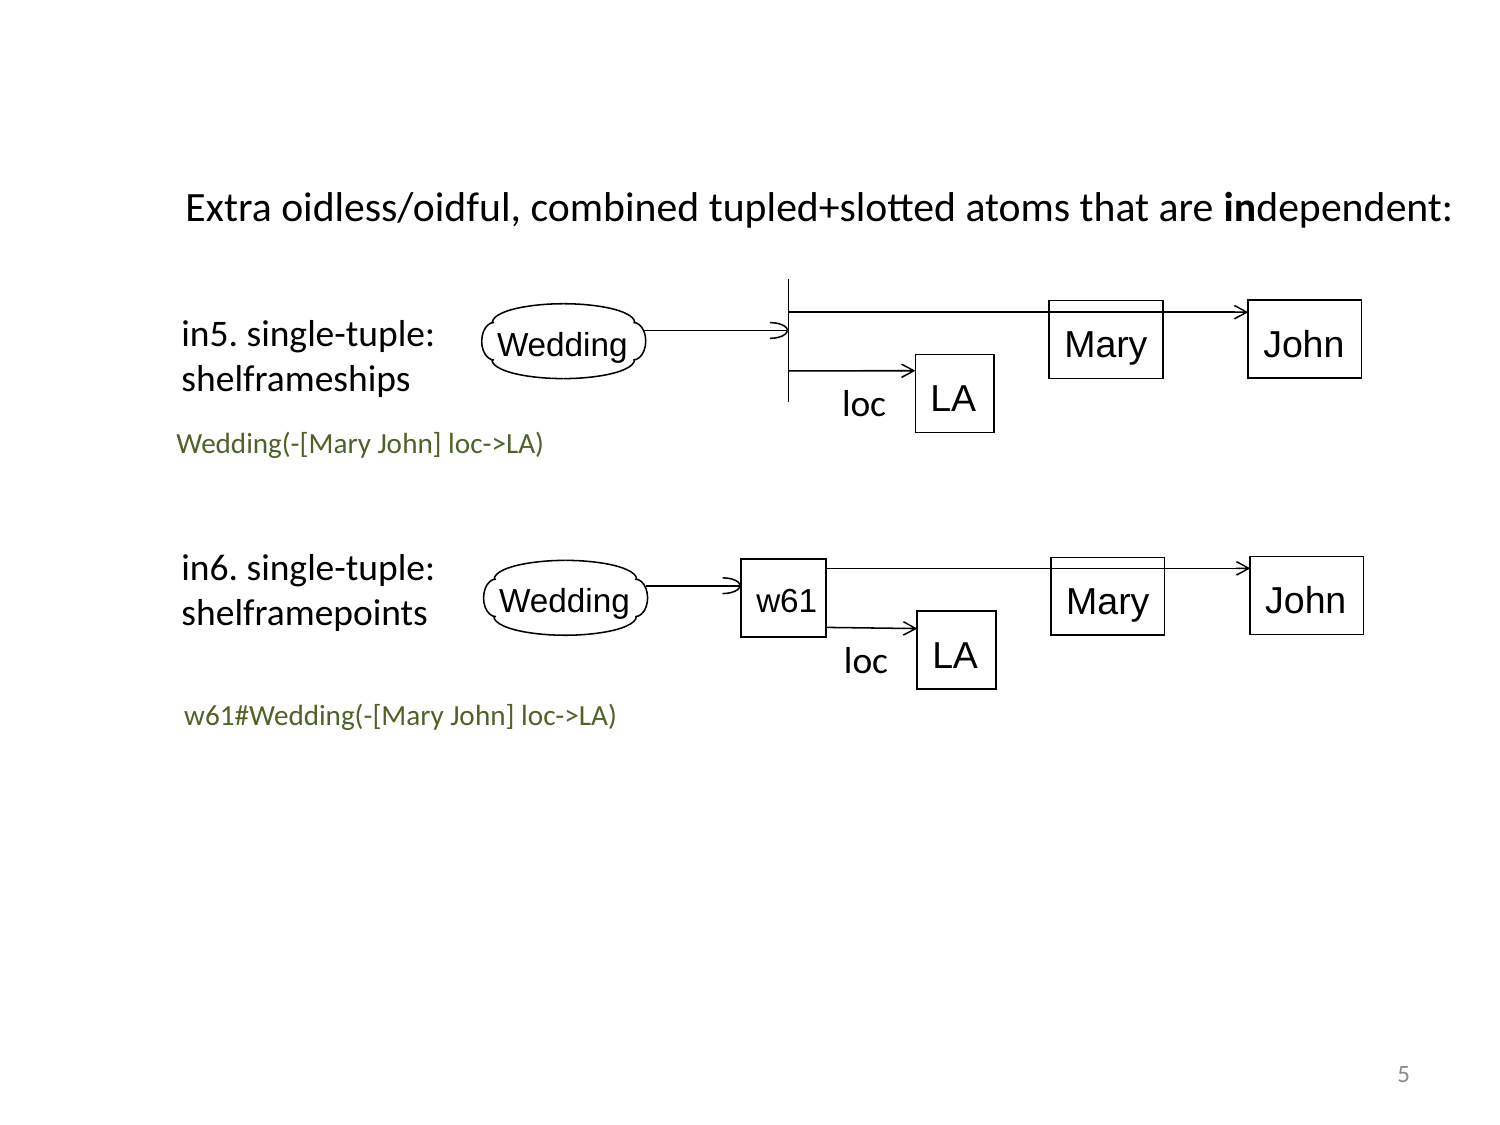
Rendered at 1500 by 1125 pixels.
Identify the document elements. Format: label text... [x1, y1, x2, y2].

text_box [740, 558, 834, 638]
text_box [481, 303, 646, 379]
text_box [1050, 576, 1166, 636]
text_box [916, 610, 997, 690]
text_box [483, 559, 648, 636]
slide_number 5 [1074, 1042, 1425, 1103]
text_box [714, 567, 731, 604]
text_box Extra oidless/oidful, combined tupled+slotted atoms that are independent: [170, 172, 1469, 238]
text_box w61#Wedding(-[Mary John] loc->LA) [169, 689, 633, 739]
text_box Wedding(-[Mary John] loc->LA) [161, 417, 560, 468]
text_box in5. single-tuple: shelframeships [166, 301, 451, 407]
text_box loc [829, 637, 903, 689]
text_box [1249, 556, 1365, 635]
text_box in6. single-tuple: shelframepoints [166, 535, 451, 641]
text_box loc [827, 380, 901, 432]
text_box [1048, 300, 1164, 379]
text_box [1247, 299, 1363, 379]
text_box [651, 322, 784, 339]
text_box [915, 354, 995, 433]
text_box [1050, 557, 1166, 567]
